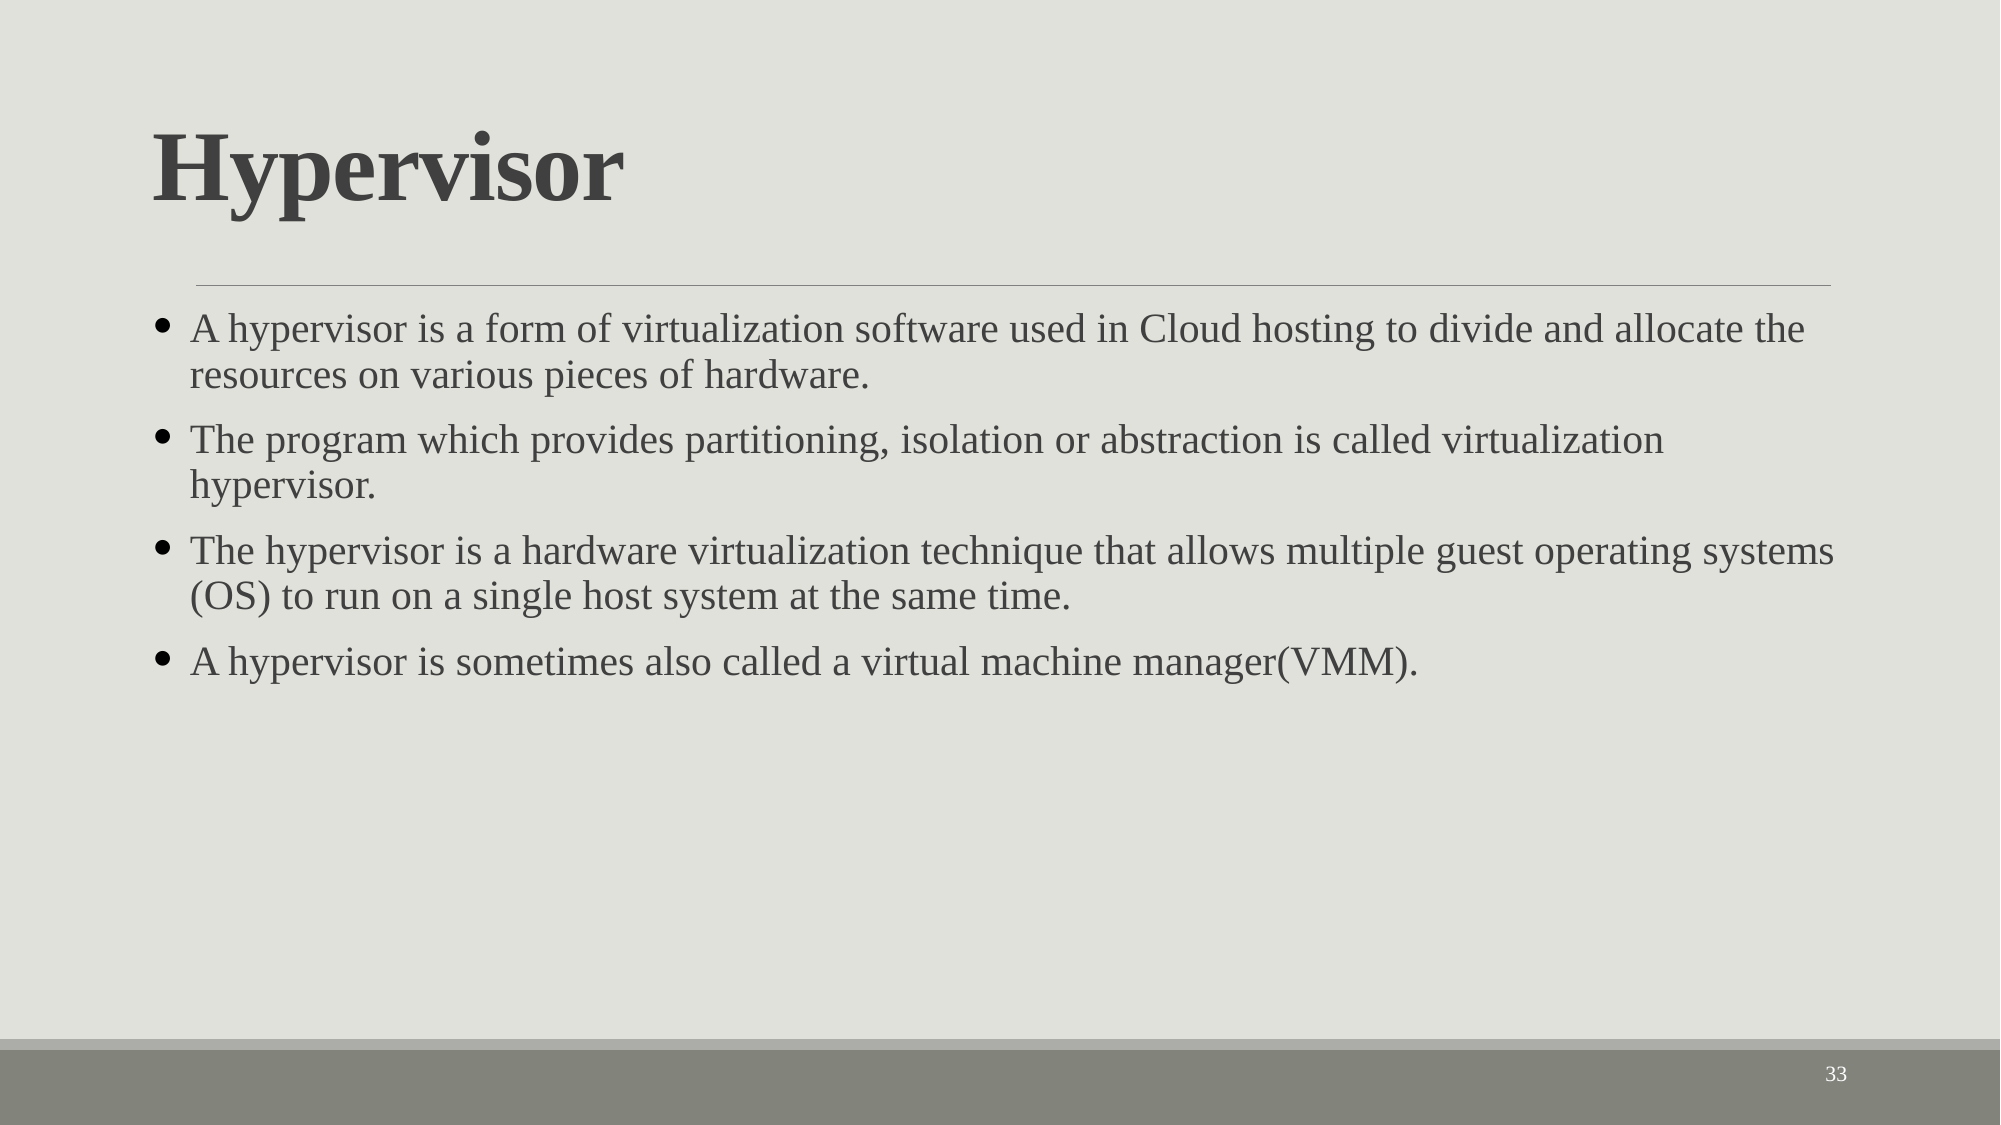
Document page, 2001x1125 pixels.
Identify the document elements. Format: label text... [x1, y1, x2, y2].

slide_number 33 [1412, 1042, 1863, 1103]
list A hypervisor is a form of virtualization software used in Cloud hosting to divide and allocate the resources on various pieces of hardware. The program which provides partitioning, isolation or abstraction is called virtualization hypervisor. The hypervisor is a hardware virtualization technique that allows multiple guest operating systems (OS) to run on a single host system at the same time. A hypervisor is sometimes also called a virtual machine manager(VMM). [137, 299, 1863, 1014]
title Hypervisor [137, 59, 1863, 278]
